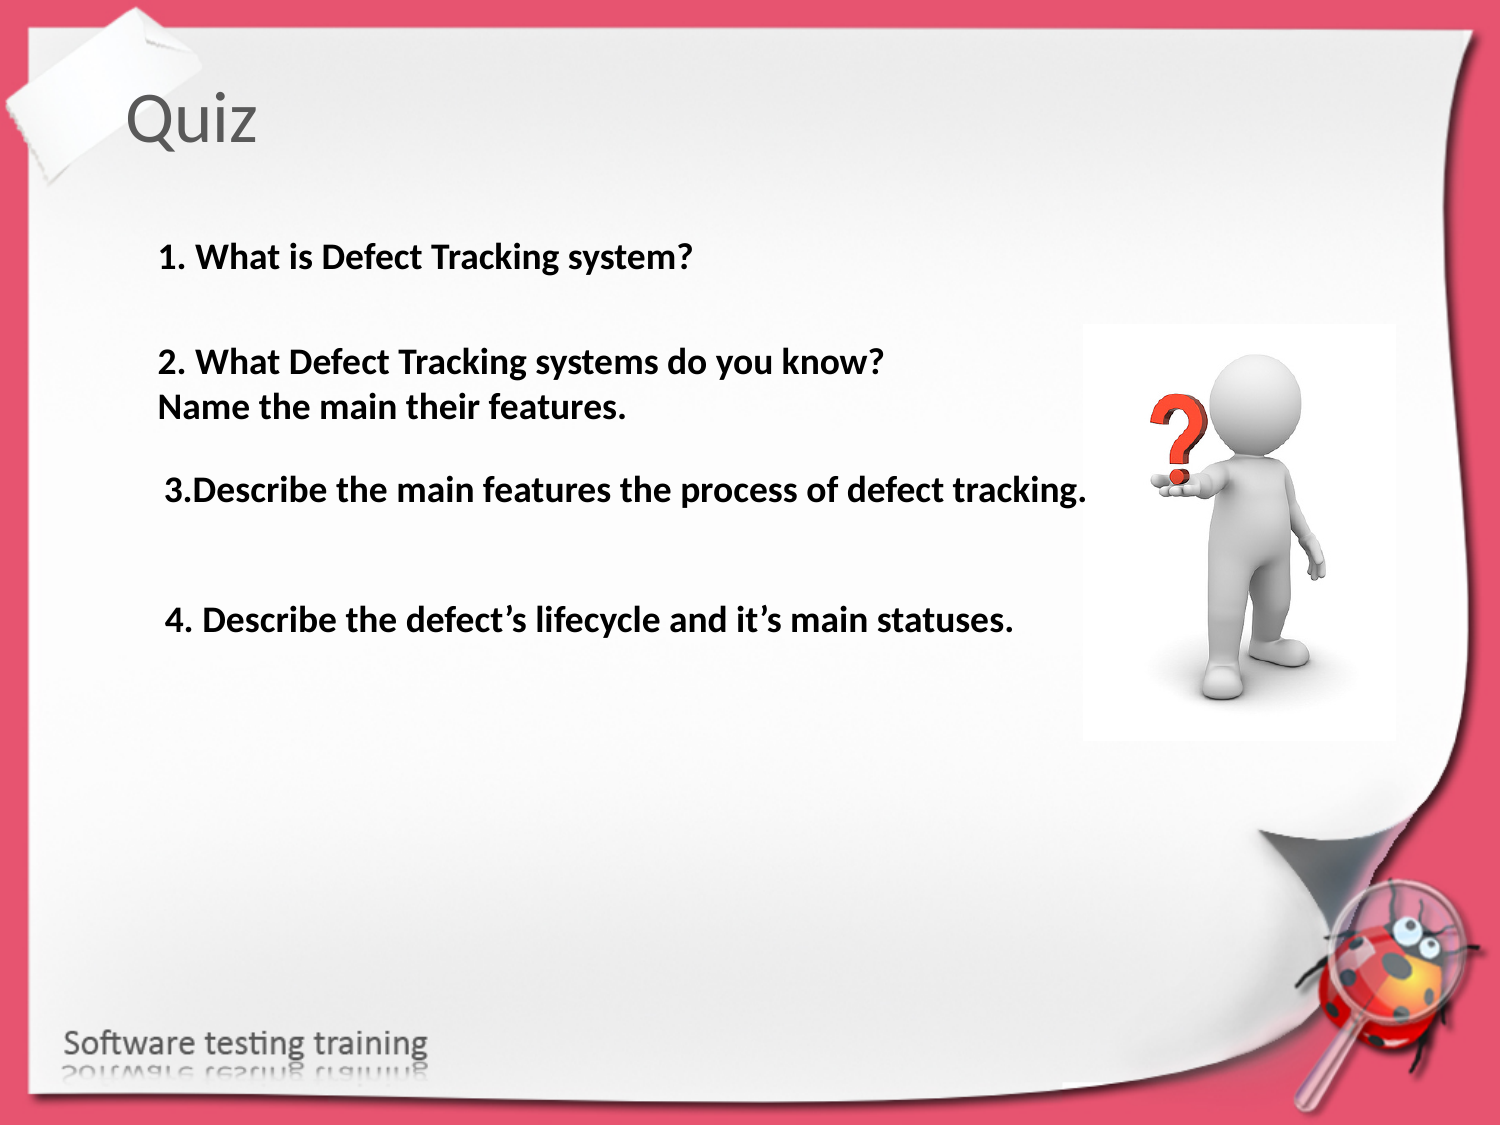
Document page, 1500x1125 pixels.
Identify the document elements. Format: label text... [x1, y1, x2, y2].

text_box 3.Describe the main features the process of defect tracking. [148, 457, 1077, 518]
text_box 2. What Defect Tracking systems do you know? Name the main their features. [142, 329, 1077, 435]
text_box 1. What is Defect Tracking system? [142, 224, 763, 285]
picture [0, 0, 1500, 1125]
text_box Quiz [110, 62, 274, 165]
text_box 4. Describe the defect’s lifecycle and it’s main statuses. [149, 587, 1077, 648]
